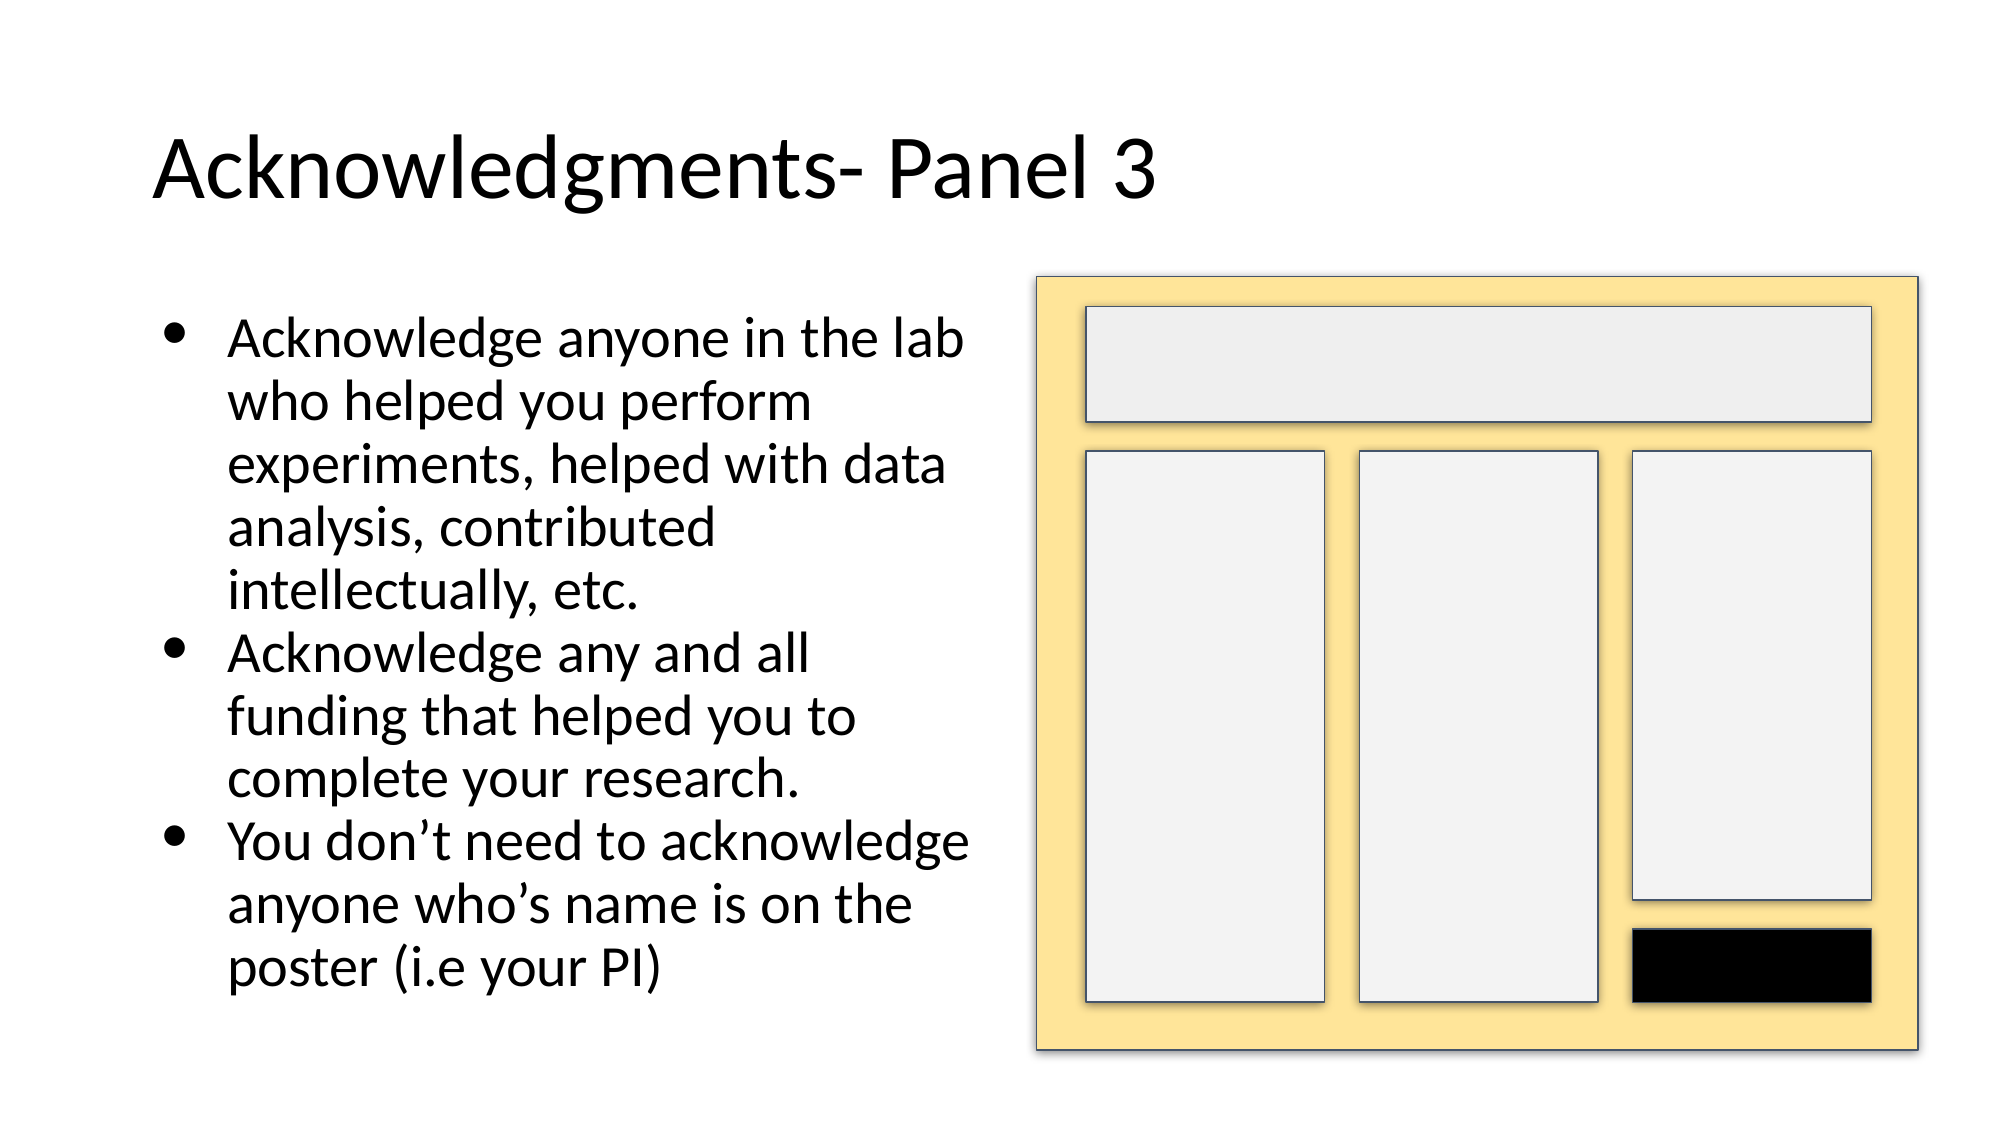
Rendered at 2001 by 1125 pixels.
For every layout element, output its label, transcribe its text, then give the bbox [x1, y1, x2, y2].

text_box [1085, 451, 1325, 1003]
title Acknowledgments- Panel 3 [137, 59, 1863, 278]
text_box [1036, 276, 1918, 1050]
text_box [1632, 928, 1872, 1003]
text_box [1359, 451, 1599, 1003]
list Acknowledge anyone in the lab who helped you perform experiments, helped with data analysis, contributed intellectually, etc. Acknowledge any and all funding that helped you to complete your research. You don’t need to acknowledge anyone who’s name is on the poster (i.e your PI) [137, 299, 999, 1014]
text_box [1632, 451, 1872, 901]
text_box [1085, 306, 1872, 422]
